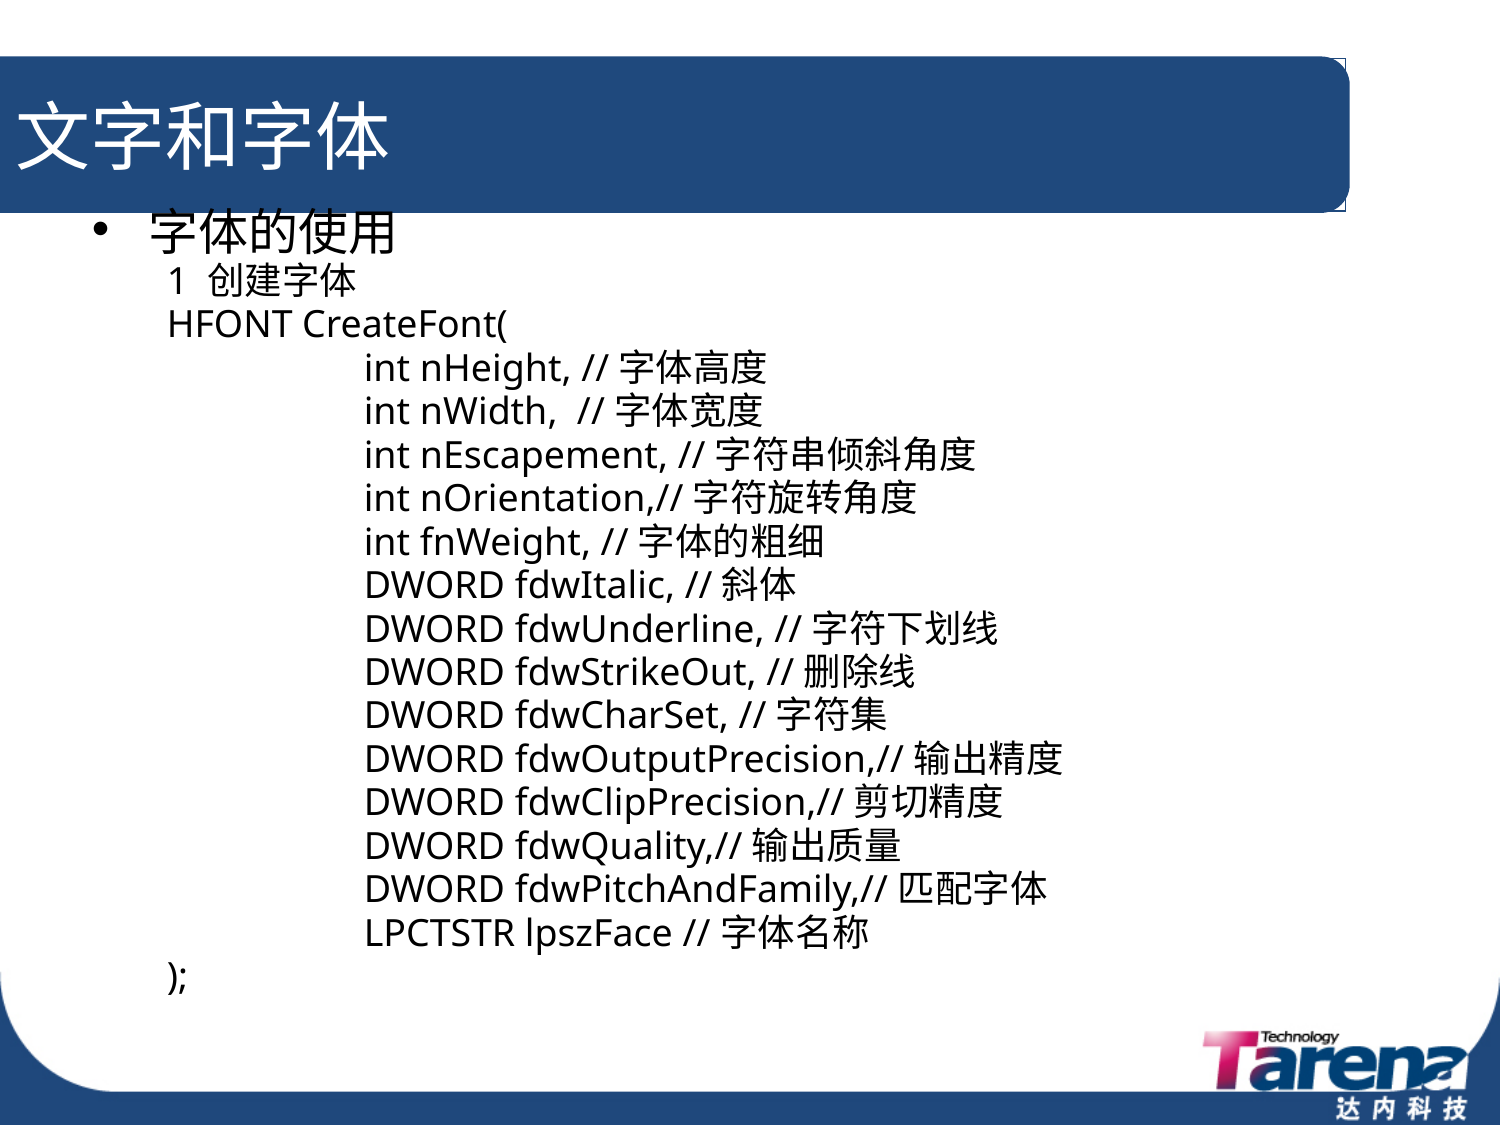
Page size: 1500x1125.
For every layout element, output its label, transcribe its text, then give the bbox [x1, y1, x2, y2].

title 文字和字体 [0, 58, 1346, 212]
picture [0, 0, 1500, 1125]
list 字体的使用 1 创建字体 HFONT CreateFont( int nHeight, //字体高度 int nWidth, //字体宽度 int nEscapement, //字符串倾斜角度 int nOrientation,//字符旋转角度 int fnWeight, //字体的粗细 DWORD fdwItalic, //斜体 DWORD fdwUnderline, //字符下划线 DWORD fdwStrikeOut, //删除线 DWORD fdwCharSet, //字符集 DWORD fdwOutputPrecision,//输出精度 DWORD fdwClipPrecision,//剪切精度 DWORD fdwQuality,//输出质量 DWORD fdwPitchAndFamily,//匹配字体 LPCTSTR lpszFace //字体名称 ); [76, 214, 1428, 1059]
